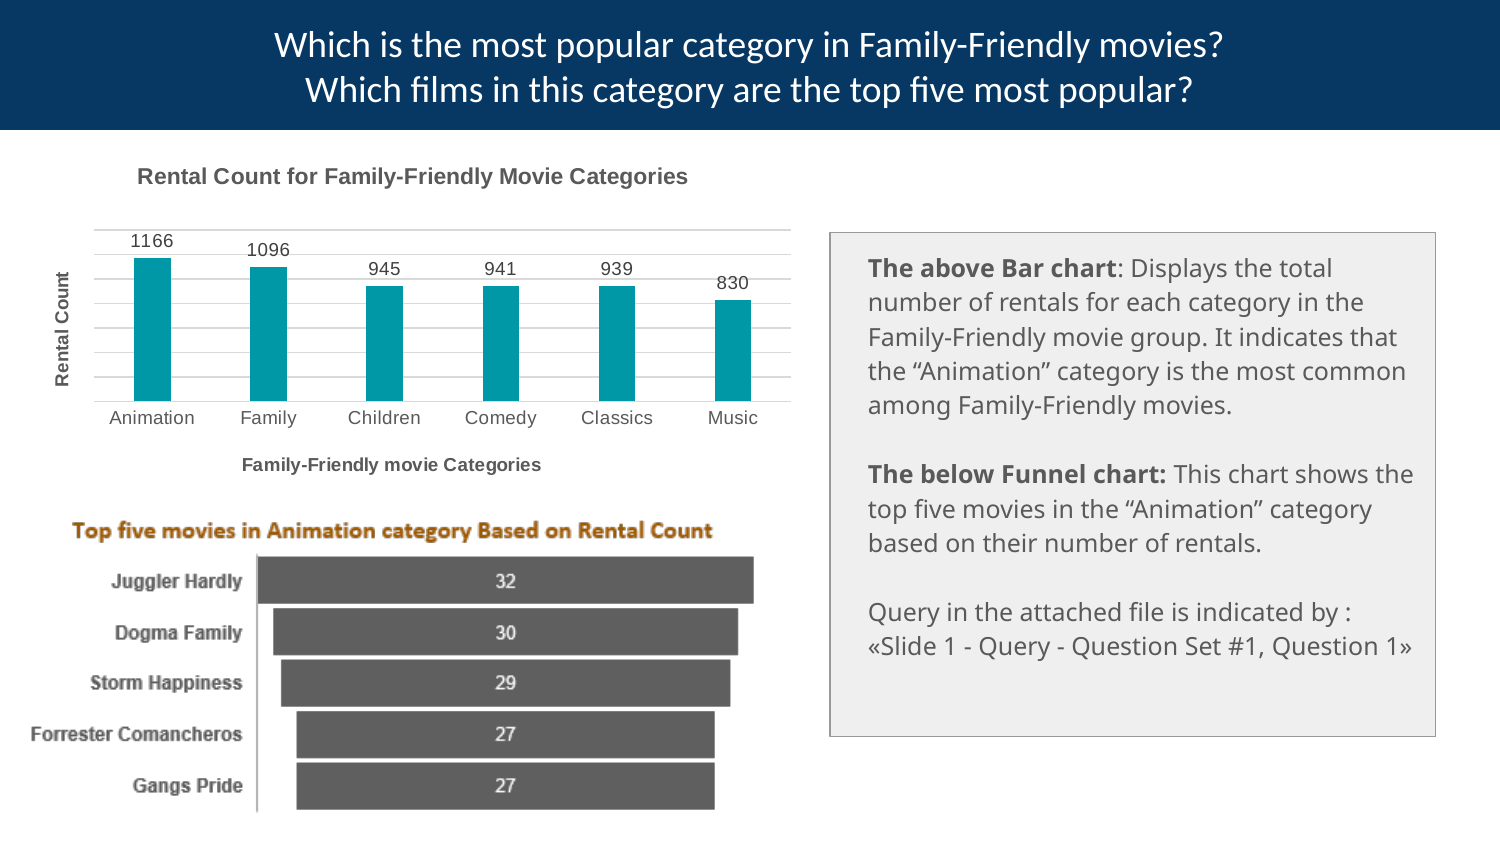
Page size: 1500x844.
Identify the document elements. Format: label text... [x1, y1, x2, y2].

chart [18, 140, 808, 495]
title Which is the most popular category in Family-Friendly movies? Which films in this category are the top five most popular? [0, 0, 1500, 130]
list The above Bar chart: Displays the total number of rentals for each category in the Family-Friendly movie group. It indicates that the “Animation” category is the most common among Family-Friendly movies. The below Funnel chart: This chart shows the top five movies in the “Animation” category based on their number of rentals. Query in the attached file is indicated by : «Slide 1 - Query - Question Set #1, Question 1» [830, 232, 1436, 737]
picture [18, 504, 771, 827]
